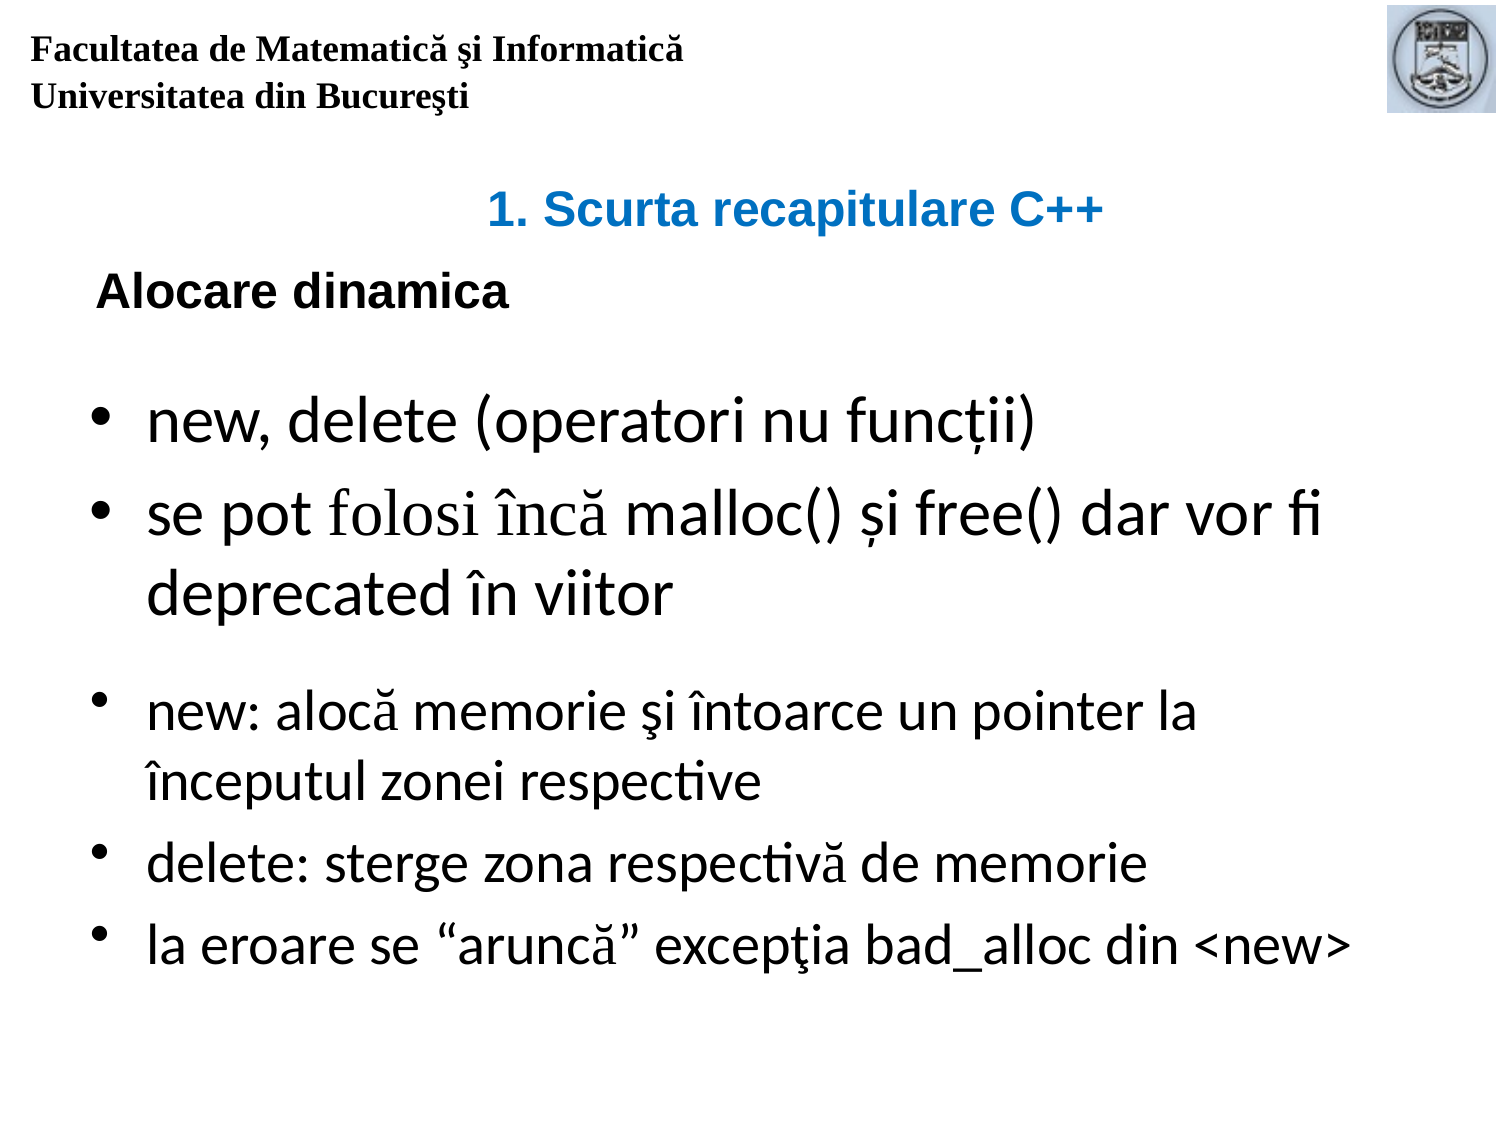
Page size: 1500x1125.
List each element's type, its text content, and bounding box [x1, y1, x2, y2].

text_box new: alocă memorie şi întoarce un pointer la începutul zonei respective delete: sterge zona respectivă de memorie la eroare se “aruncă” excepţia bad_alloc din <new> [74, 662, 1426, 1000]
text_box Facultatea de Matematică şi Informatică Universitatea din Bucureşti [13, 13, 841, 123]
picture [1387, 4, 1496, 113]
text_box new, delete (operatori nu funcții) se pot folosi încă malloc() şi free() dar vor fi deprecated în viitor [74, 368, 1426, 625]
text_box Alocare dinamica [82, 249, 600, 338]
text_box 1. Scurta recapitulare C++ [337, 139, 1138, 238]
